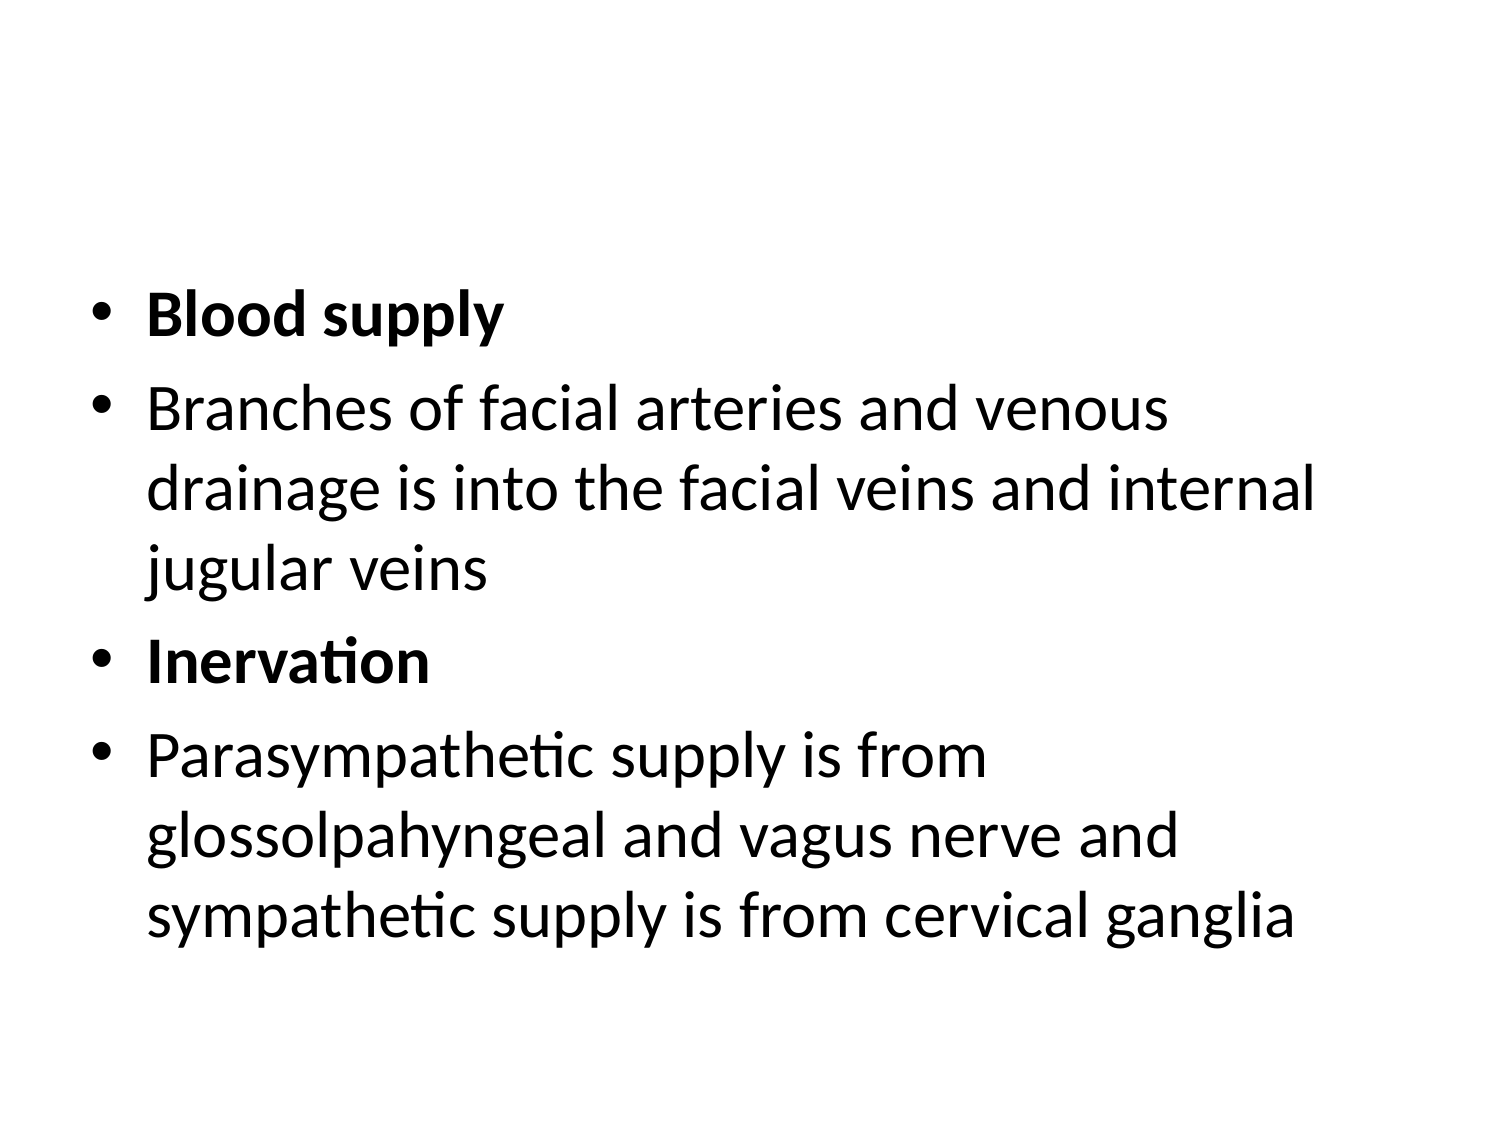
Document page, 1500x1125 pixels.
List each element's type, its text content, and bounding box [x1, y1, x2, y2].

list Blood supply Branches of facial arteries and venous drainage is into the facial veins and internal jugular veins Inervation Parasympathetic supply is from glossolpahyngeal and vagus nerve and sympathetic supply is from cervical ganglia [75, 262, 1425, 1005]
